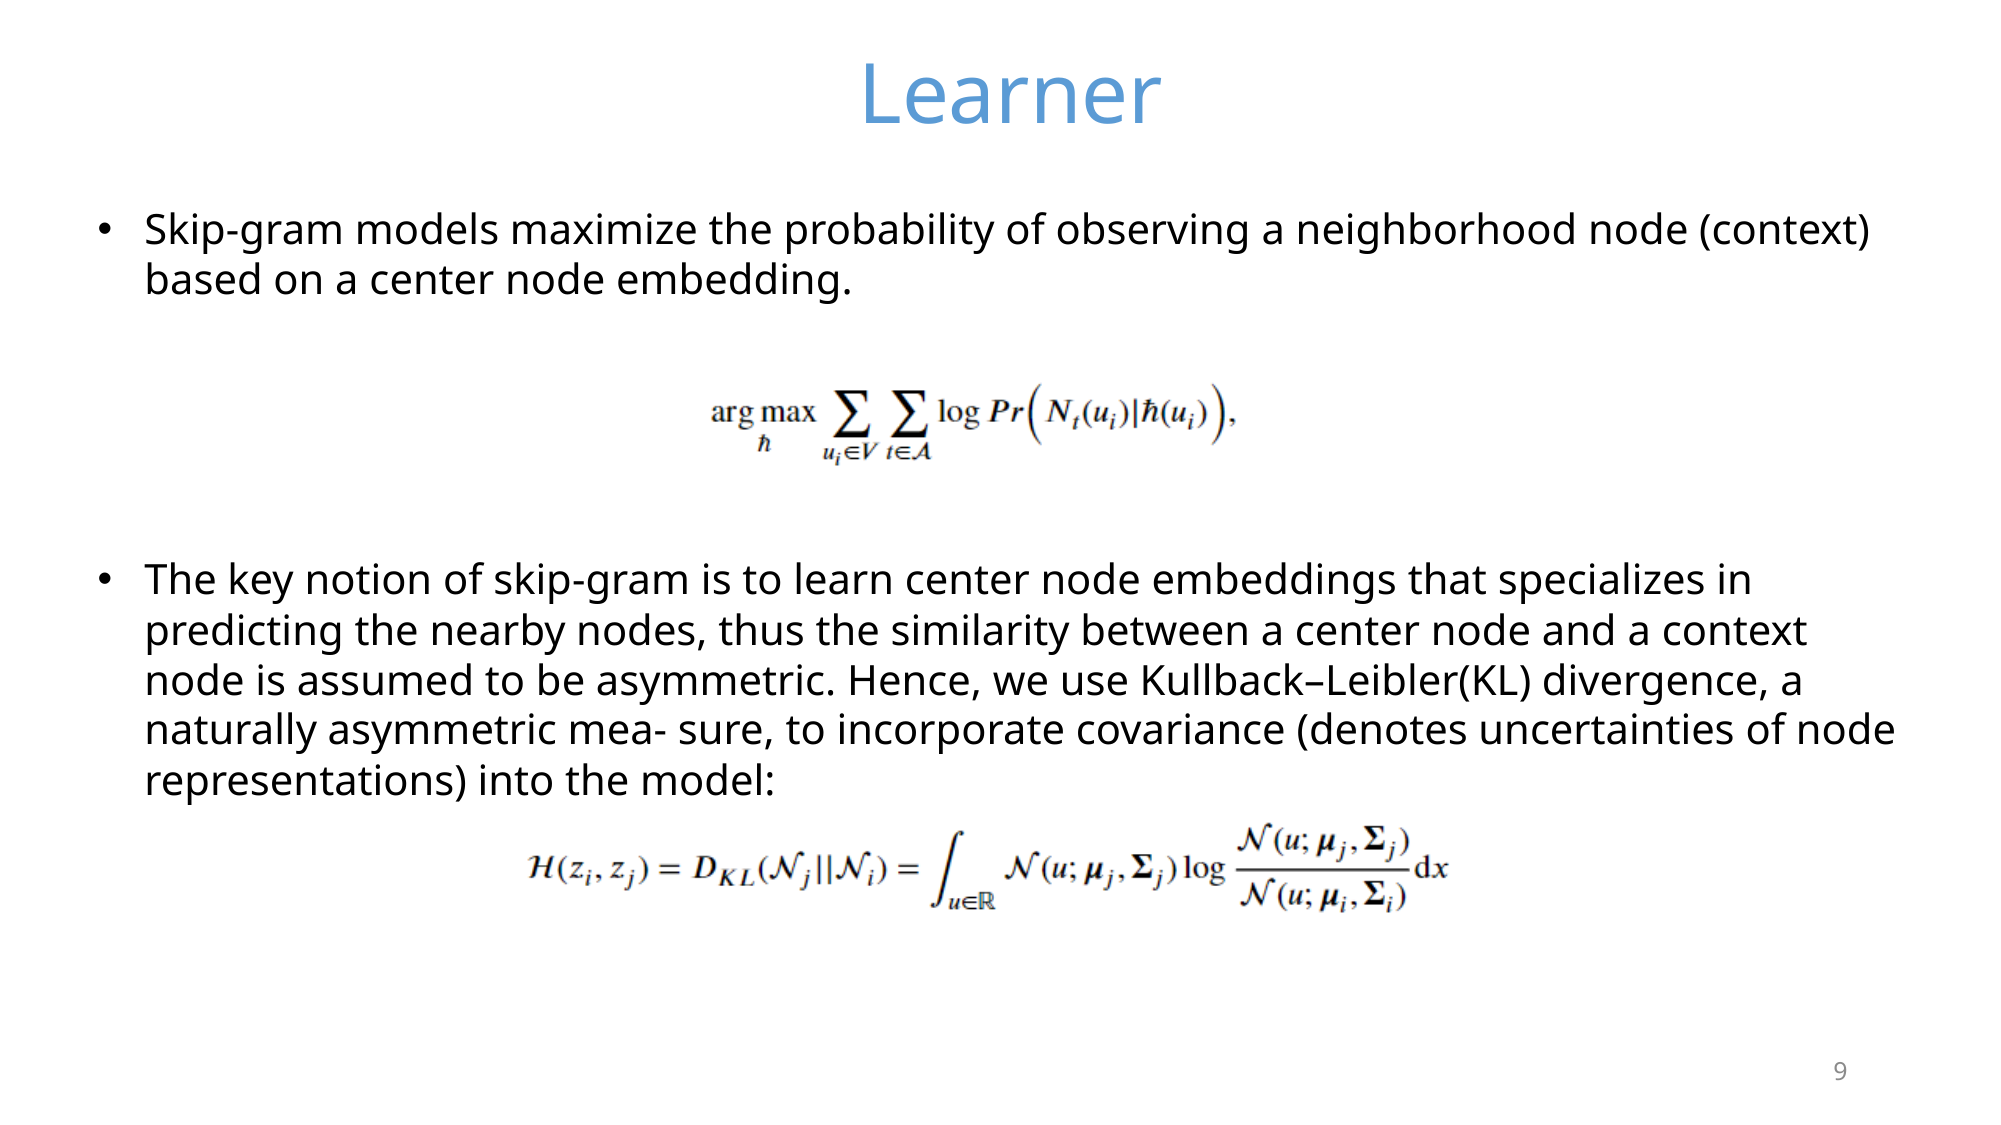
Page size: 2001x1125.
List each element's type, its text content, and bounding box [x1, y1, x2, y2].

text_box Learner [0, 32, 2000, 148]
text_box Skip-gram models maximize the probability of observing a neighborhood node (context) based on a center node embedding. The key notion of skip-gram is to learn center node embeddings that specializes in predicting the nearby nodes, thus the similarity between a center node and a context node is assumed to be asymmetric. Hence, we use Kullback–Leibler(KL) divergence, a naturally asymmetric mea- sure, to incorporate covariance (denotes uncertainties of node representations) into the model: [82, 195, 1917, 861]
picture [506, 809, 1471, 919]
picture [640, 350, 1275, 472]
slide_number 9 [1412, 1042, 1863, 1103]
